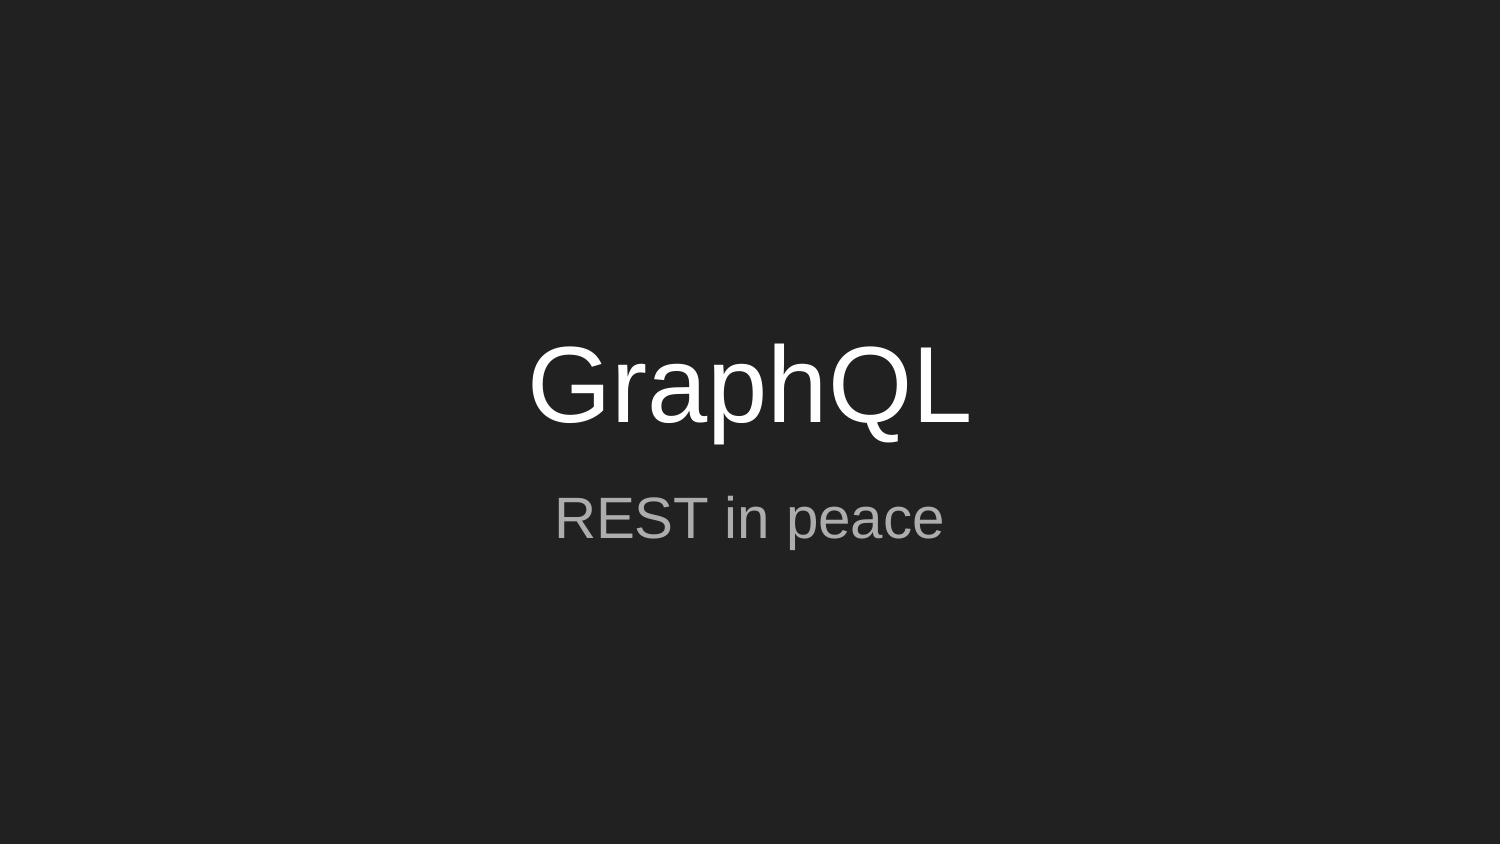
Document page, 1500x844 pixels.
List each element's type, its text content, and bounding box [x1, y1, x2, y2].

subtitle REST in peace [51, 464, 1449, 595]
title GraphQL [51, 122, 1449, 459]
